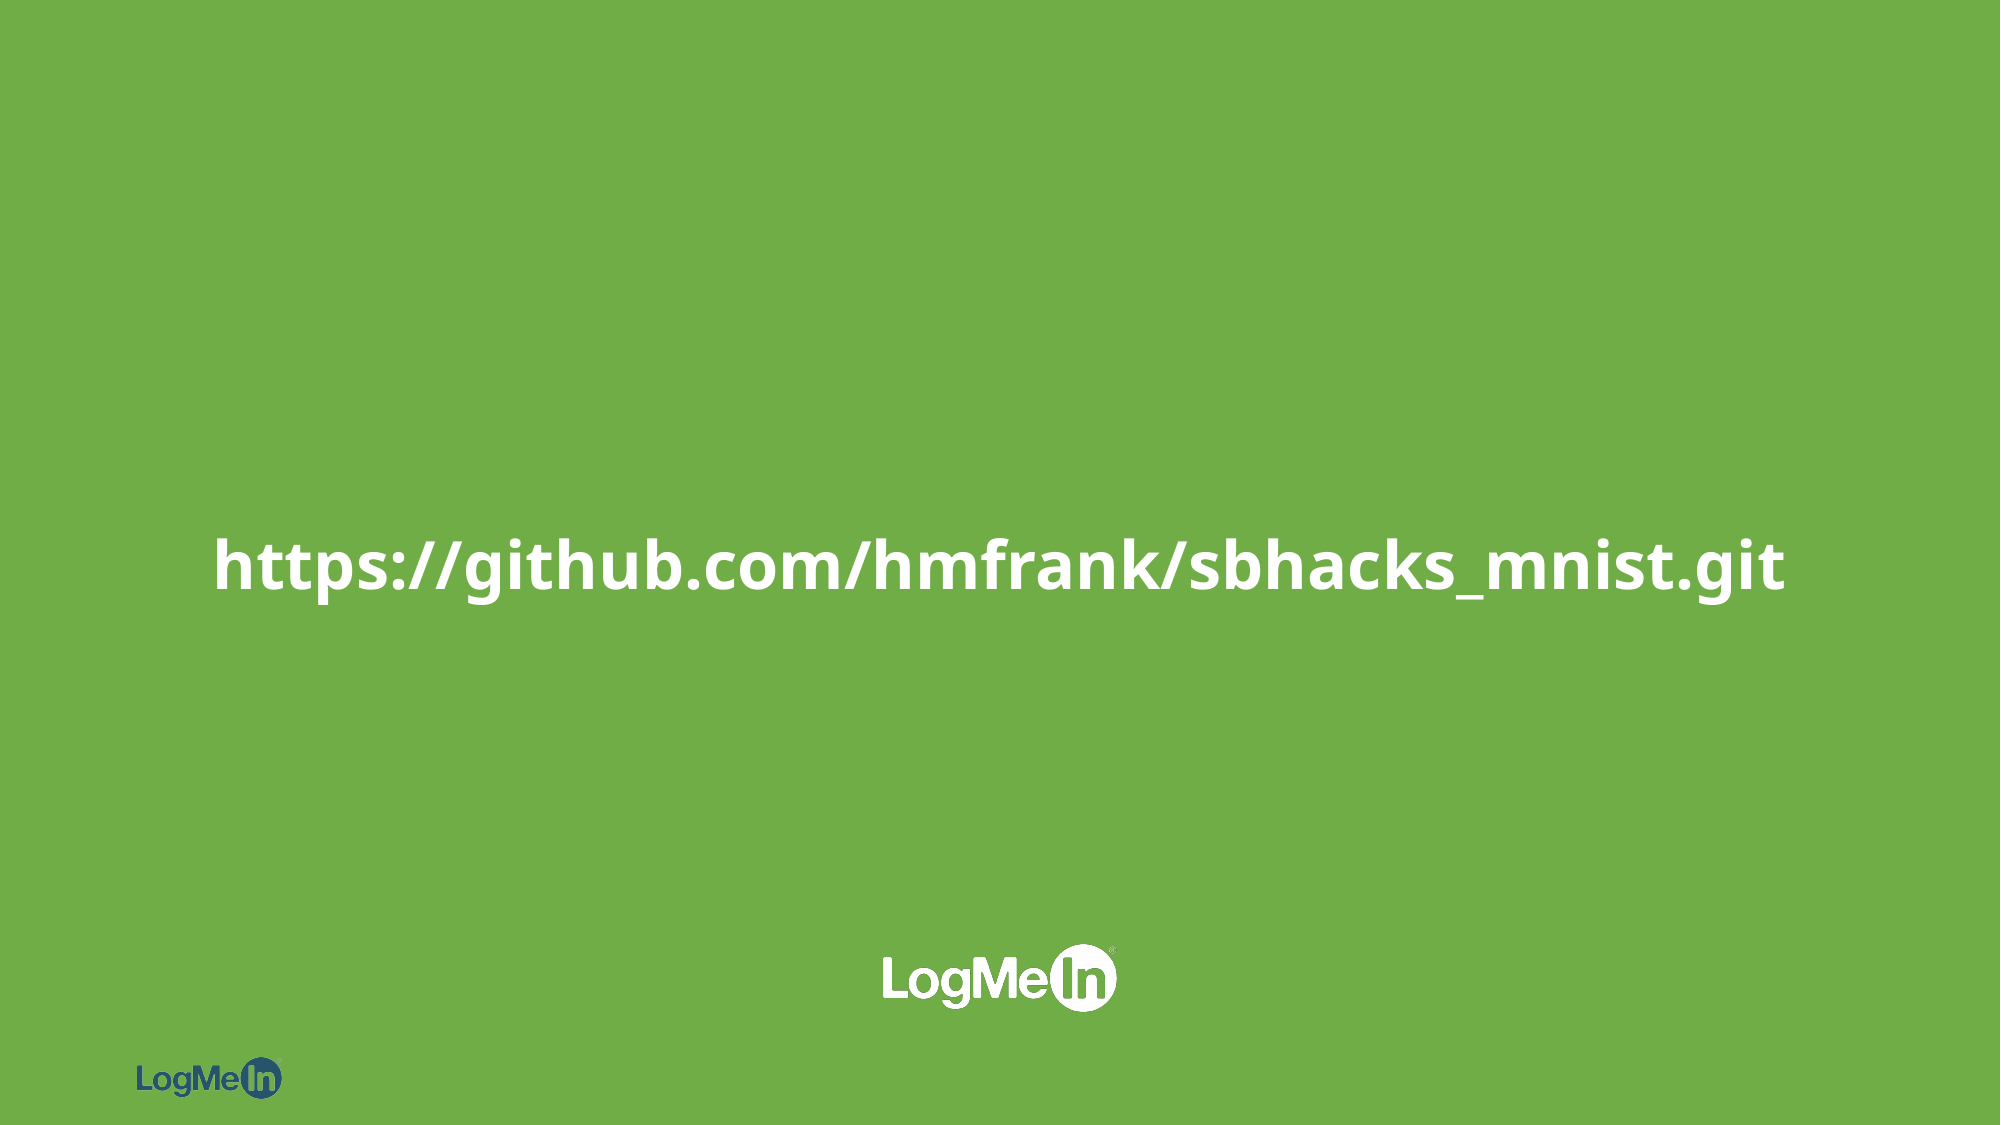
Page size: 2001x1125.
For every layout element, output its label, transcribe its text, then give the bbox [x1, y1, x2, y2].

picture [883, 944, 1117, 1012]
picture [137, 1057, 282, 1099]
text_box https://github.com/hmfrank/sbhacks_mnist.git [99, 304, 1900, 821]
